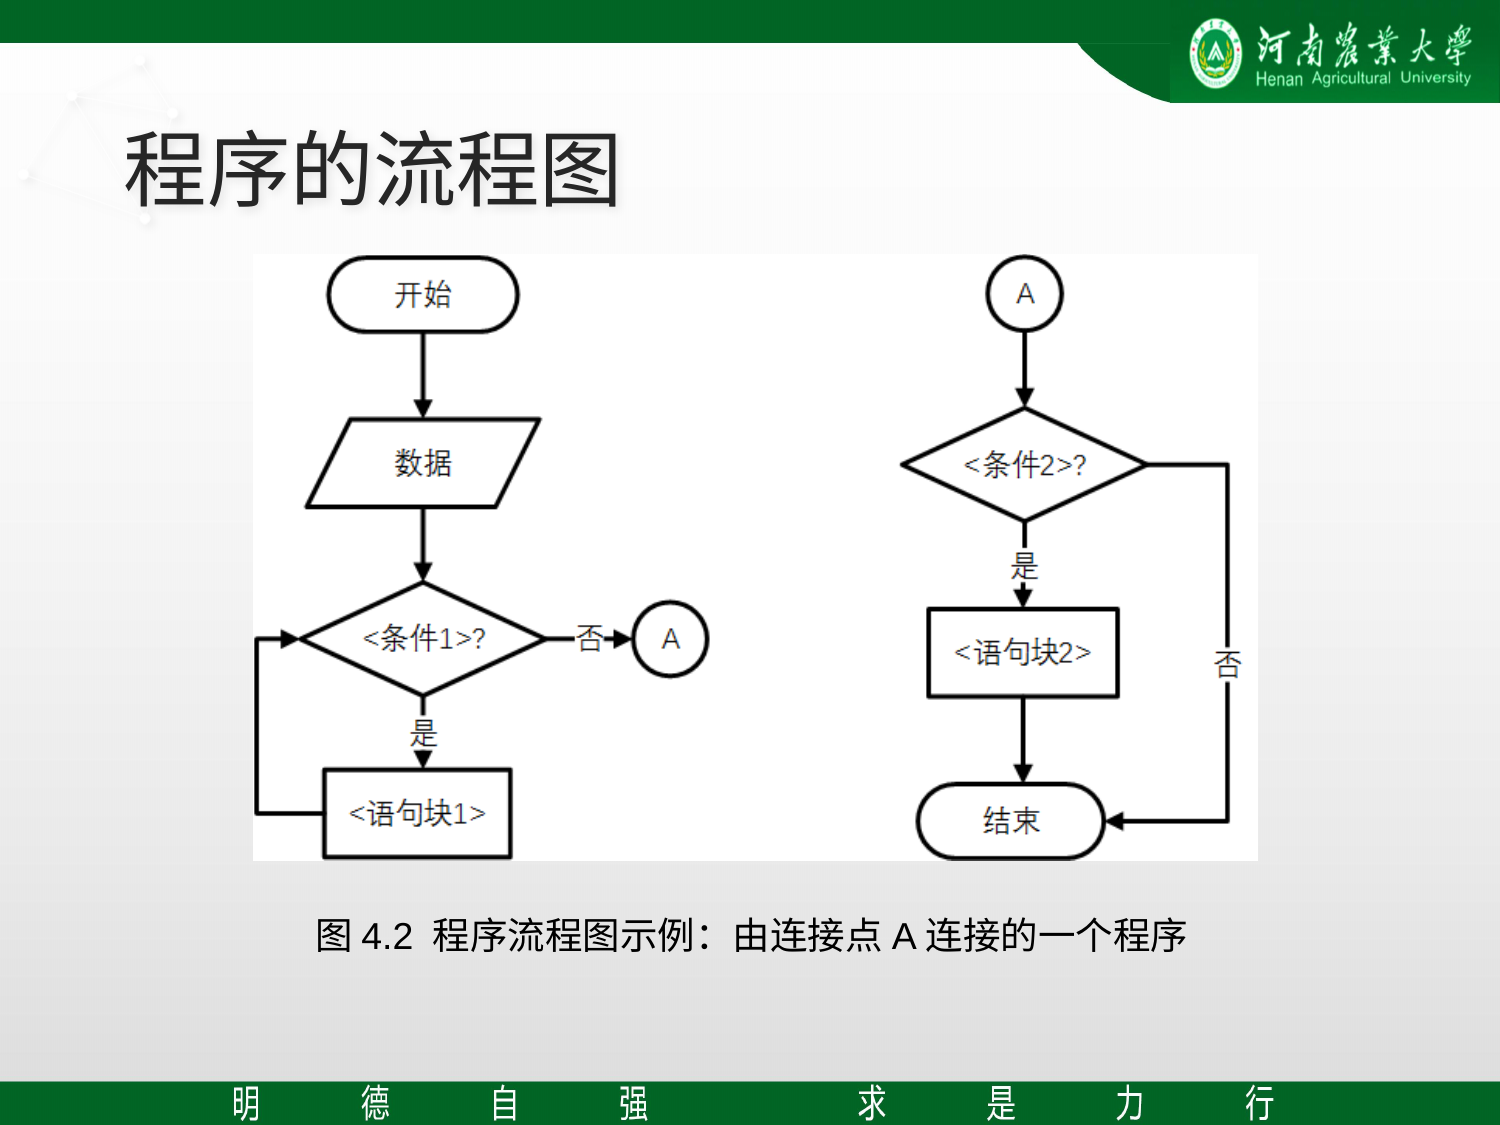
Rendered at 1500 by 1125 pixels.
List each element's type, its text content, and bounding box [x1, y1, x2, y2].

picture [0, 0, 1500, 1125]
text_box 程序的流程图 [215, 109, 639, 225]
text_box 图4.2 程序流程图示例：由连接点A连接的一个程序 [300, 904, 1212, 965]
